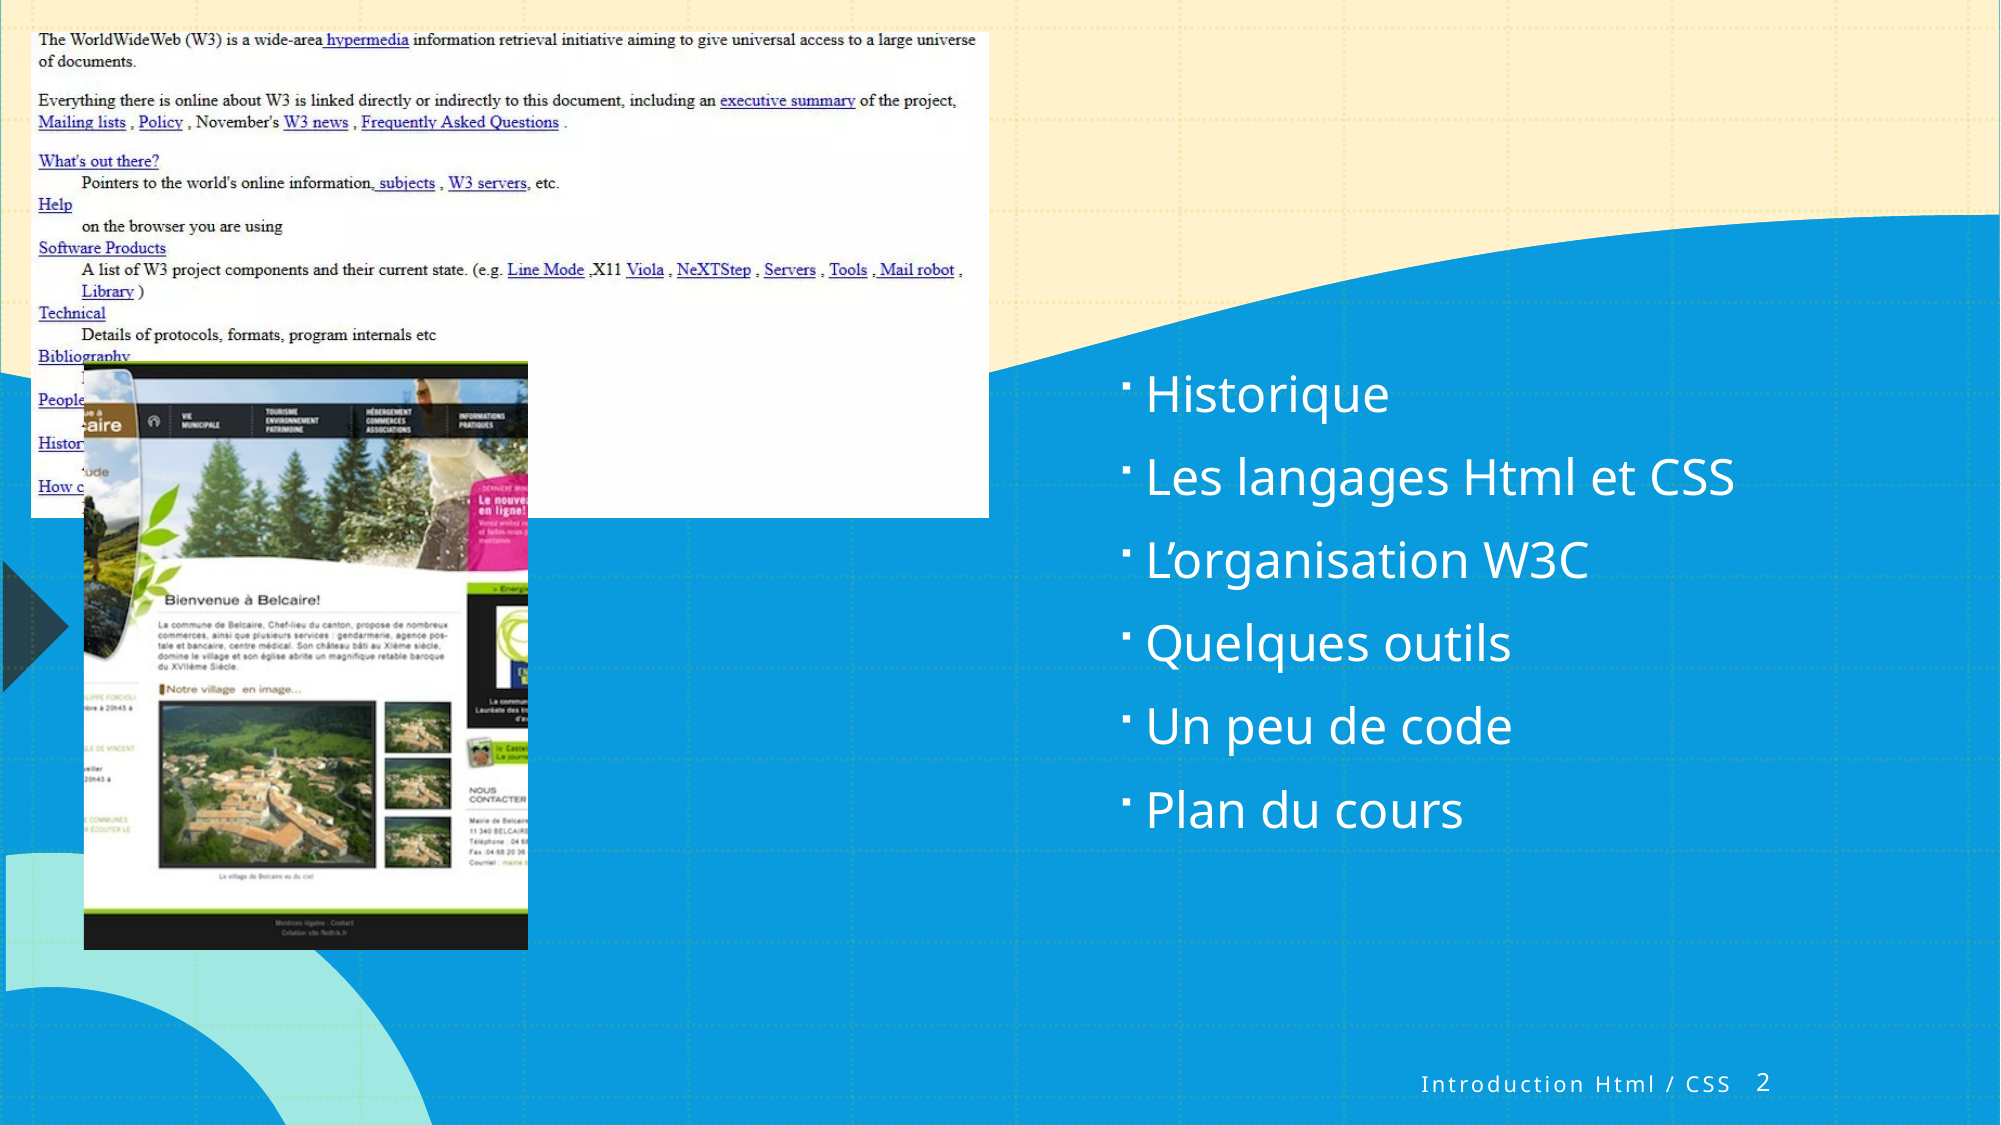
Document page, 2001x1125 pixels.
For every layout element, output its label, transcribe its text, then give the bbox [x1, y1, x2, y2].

title Sommaire [994, 46, 1803, 295]
slide_number 2 [1748, 1053, 1904, 1114]
list Historique Les langages Html et CSS L’organisation W3C Quelques outils Un peu de code Plan du cours [1055, 361, 1904, 1054]
picture [30, 31, 990, 951]
footer Introduction Html / CSS [918, 1053, 1746, 1114]
